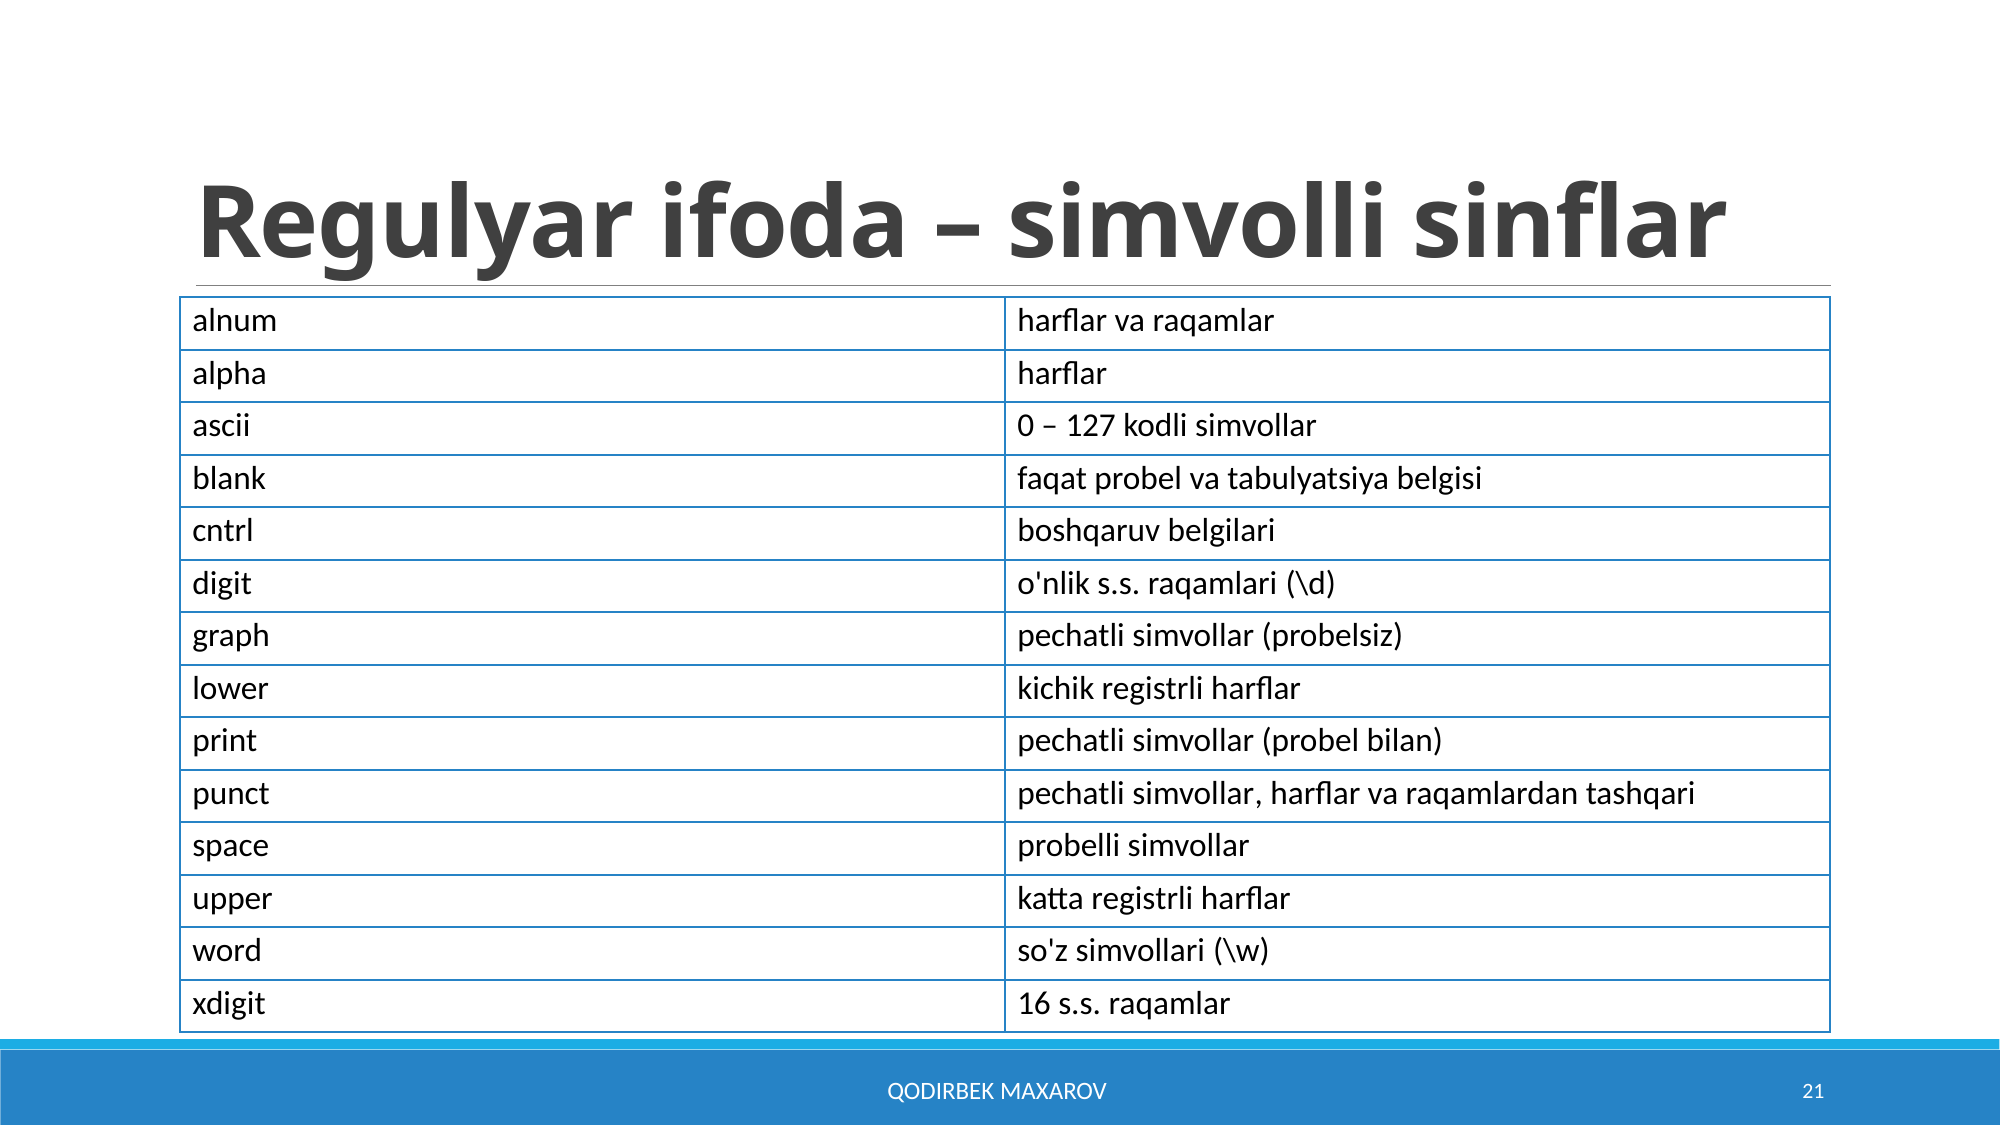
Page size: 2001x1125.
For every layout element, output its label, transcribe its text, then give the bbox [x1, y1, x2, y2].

table_cell harflar [1006, 351, 1829, 401]
table_cell faqat probel va tabulyatsiya belgisi [1006, 456, 1829, 506]
table_cell digit [181, 561, 1004, 611]
table_header alnum [181, 298, 1004, 349]
table_cell pechatli simvollar (probel bilan) [1006, 718, 1829, 769]
table_cell xdigit [181, 981, 1004, 1031]
table_cell punct [181, 771, 1004, 821]
table_cell kichik registrli harflar [1006, 666, 1829, 716]
table_cell pechatli simvollar, harflar va raqamlardan tashqari [1006, 771, 1829, 821]
footer Qodirbek Maxarov [604, 1059, 1396, 1120]
table_cell so'z simvollari (\w) [1006, 928, 1829, 979]
table_cell pechatli simvollar (probelsiz) [1006, 613, 1829, 664]
table_cell print [181, 718, 1004, 769]
table_cell cntrl [181, 508, 1004, 559]
table_cell probelli simvollar [1006, 823, 1829, 874]
table_header harflar va raqamlar [1006, 298, 1829, 349]
table_cell alpha [181, 351, 1004, 401]
table_cell word [181, 928, 1004, 979]
title Regulyar ifoda – simvolli sinflar [180, 47, 1830, 285]
slide_number 21 [1624, 1059, 1840, 1120]
table_cell space [181, 823, 1004, 874]
table_cell 16 s.s. raqamlar [1006, 981, 1829, 1031]
table_cell blank [181, 456, 1004, 506]
table_cell o'nlik s.s. raqamlari (\d) [1006, 561, 1829, 611]
table_cell katta registrli harflar [1006, 876, 1829, 926]
table_cell lower [181, 666, 1004, 716]
table_cell ascii [181, 403, 1004, 454]
table_cell 0 – 127 kodli simvollar [1006, 403, 1829, 454]
table_cell boshqaruv belgilari [1006, 508, 1829, 559]
table_cell upper [181, 876, 1004, 926]
table_cell graph [181, 613, 1004, 664]
